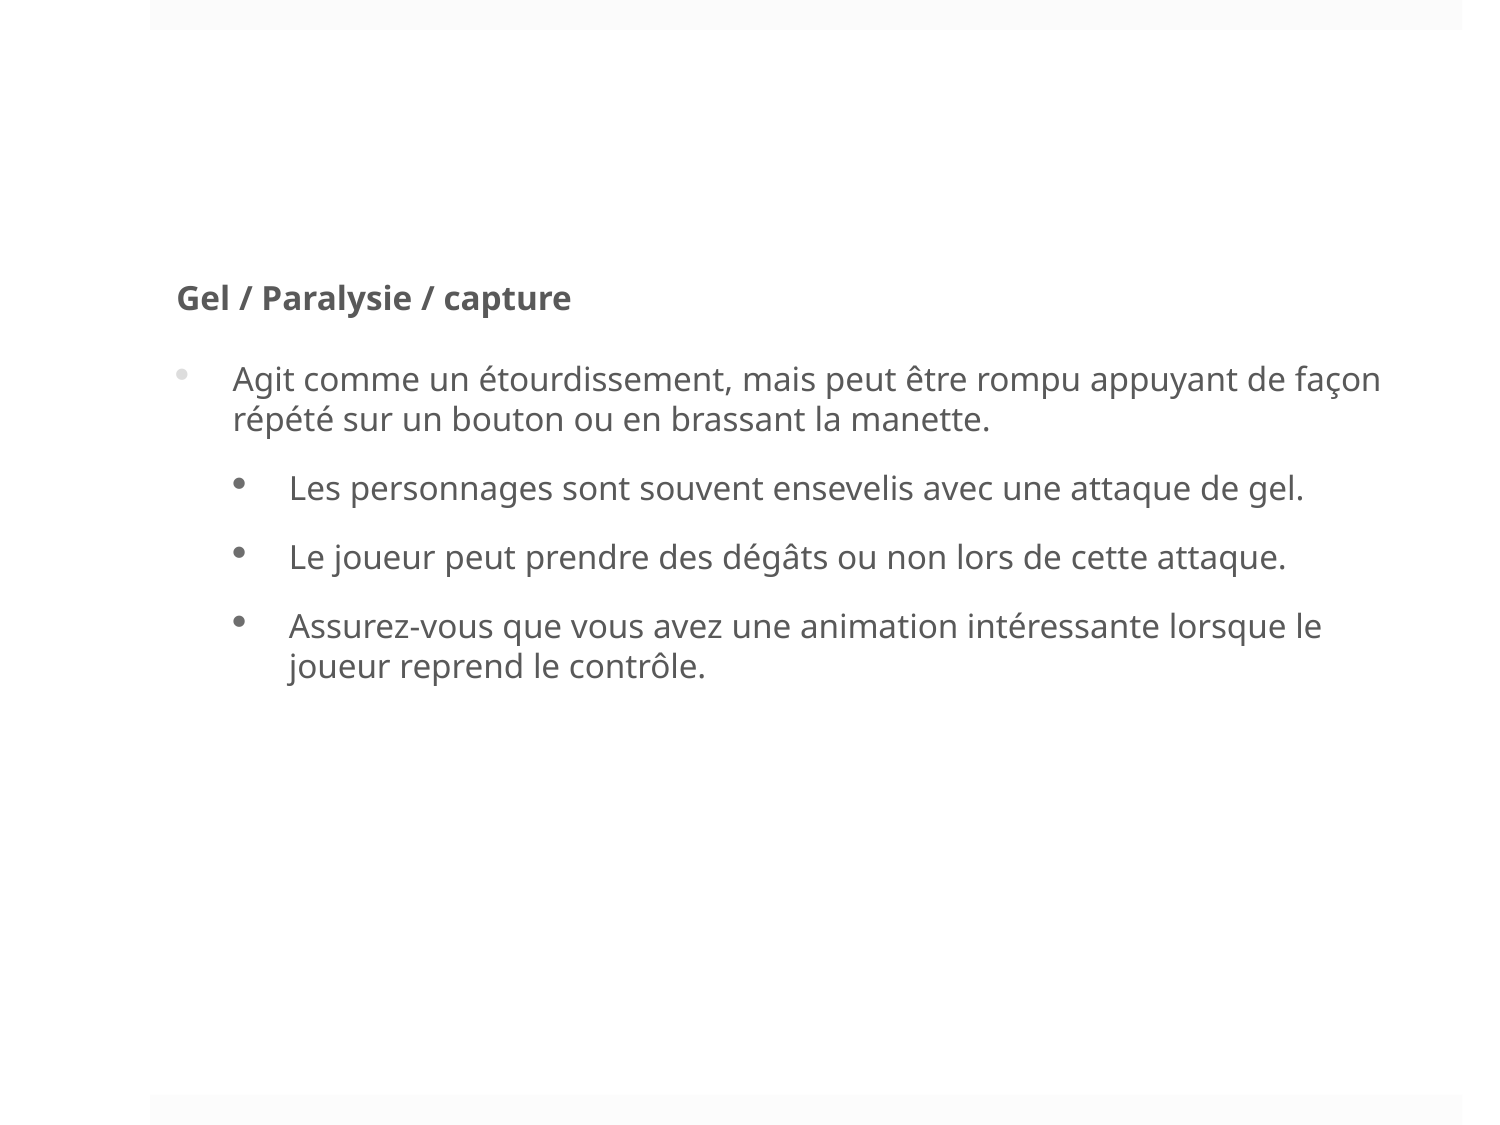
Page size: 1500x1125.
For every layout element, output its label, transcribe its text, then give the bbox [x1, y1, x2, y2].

list Gel / Paralysie / capture Agit comme un étourdissement, mais peut être rompu appuyant de façon répété sur un bouton ou en brassant la manette. Les personnages sont souvent ensevelis avec une attaque de gel. Le joueur peut prendre des dégâts ou non lors de cette attaque. Assurez-vous que vous avez une animation intéressante lorsque le joueur reprend le contrôle. [161, 269, 1410, 960]
